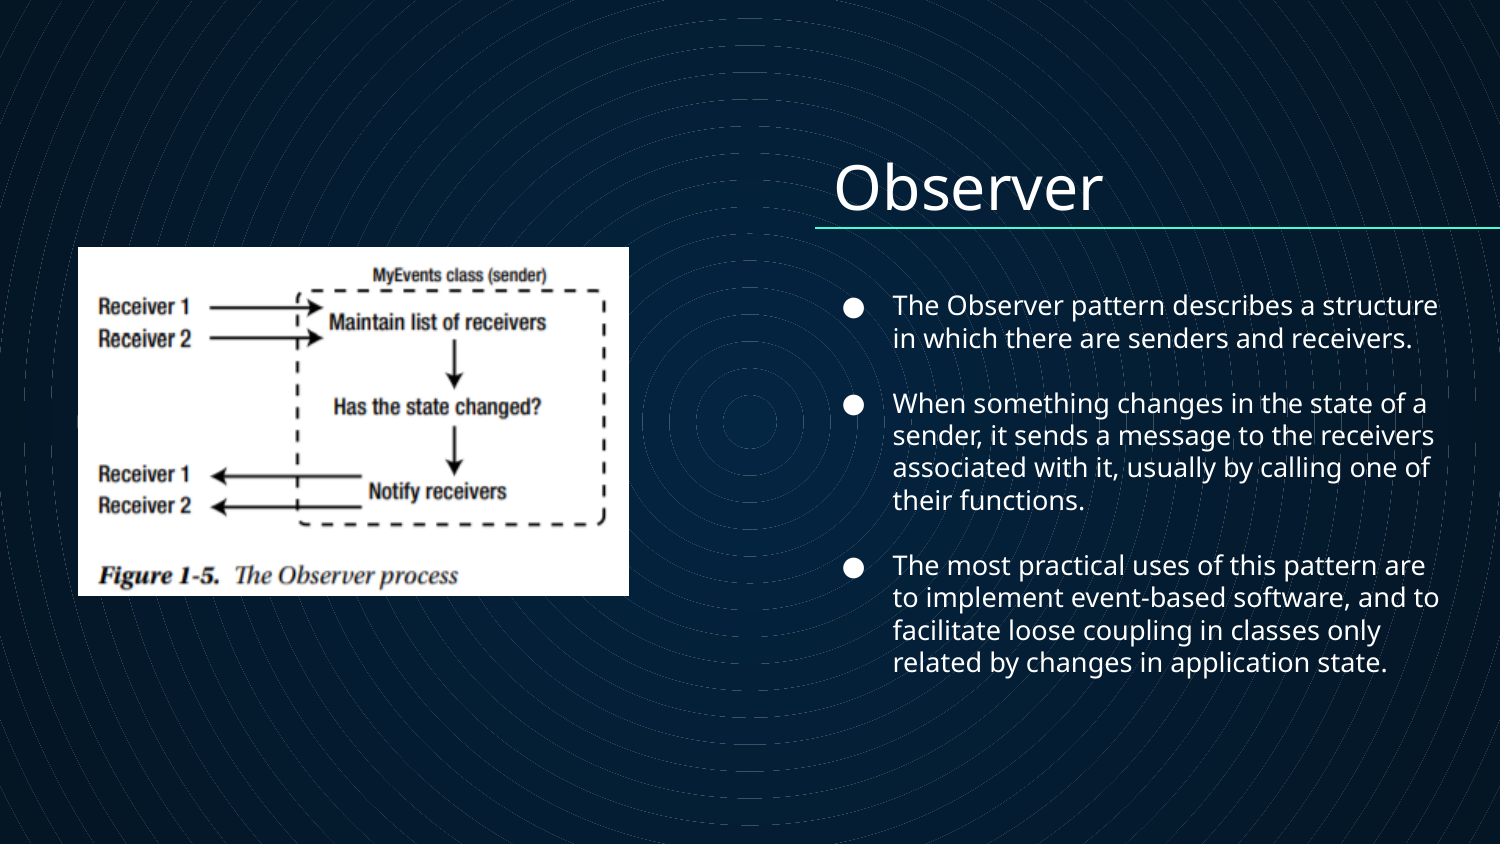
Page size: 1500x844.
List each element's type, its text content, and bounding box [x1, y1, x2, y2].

picture [78, 247, 629, 597]
title Observer [802, 138, 1382, 238]
subtitle The Observer pattern describes a structure in which there are senders and receivers. When something changes in the state of a sender, it sends a message to the receivers associated with it, usually by calling one of their functions. The most practical uses of this pattern are to implement event-based software, and to facilitate loose coupling in classes only related by changes in application state. [802, 273, 1461, 764]
